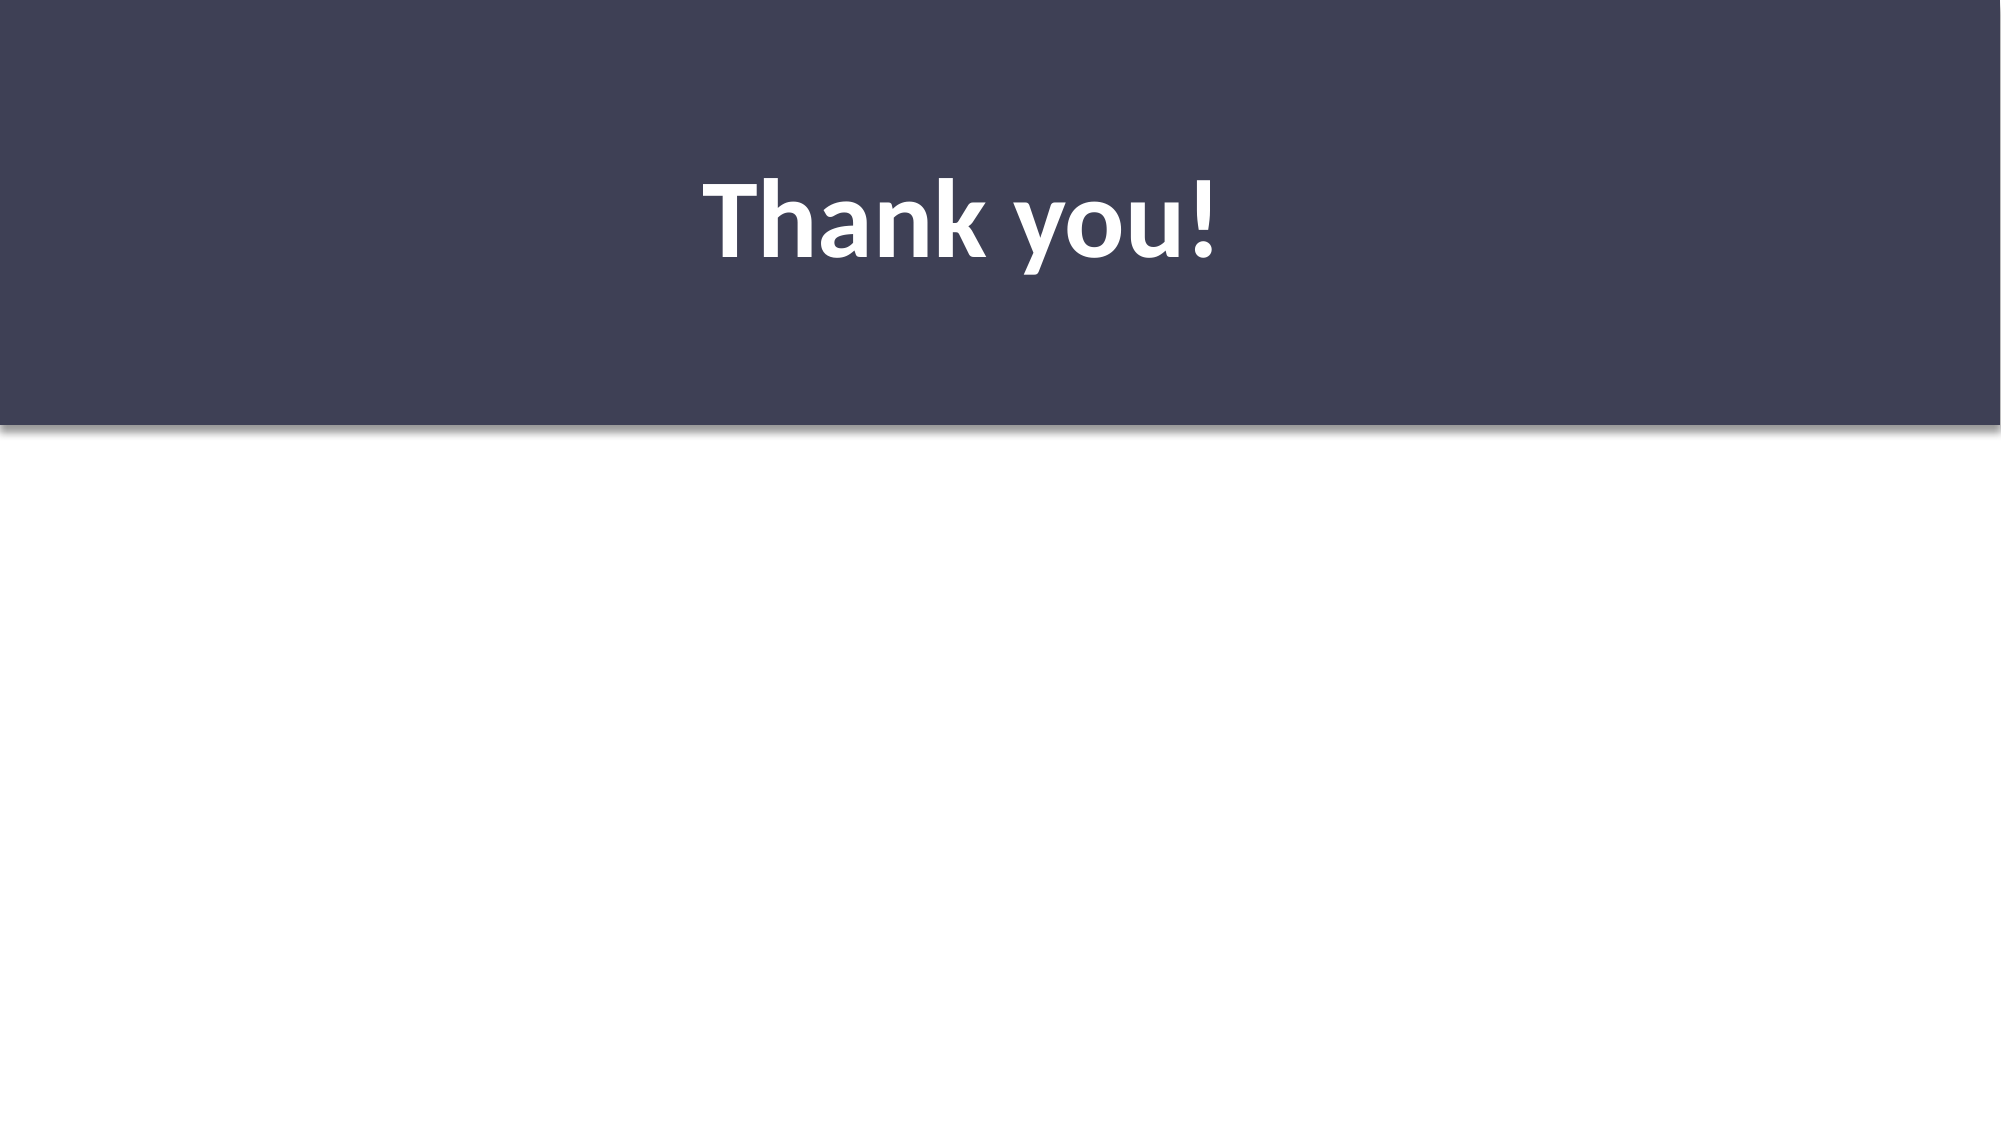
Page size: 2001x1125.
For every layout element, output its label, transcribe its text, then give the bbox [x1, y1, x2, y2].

title Thank you! [87, 50, 1838, 375]
